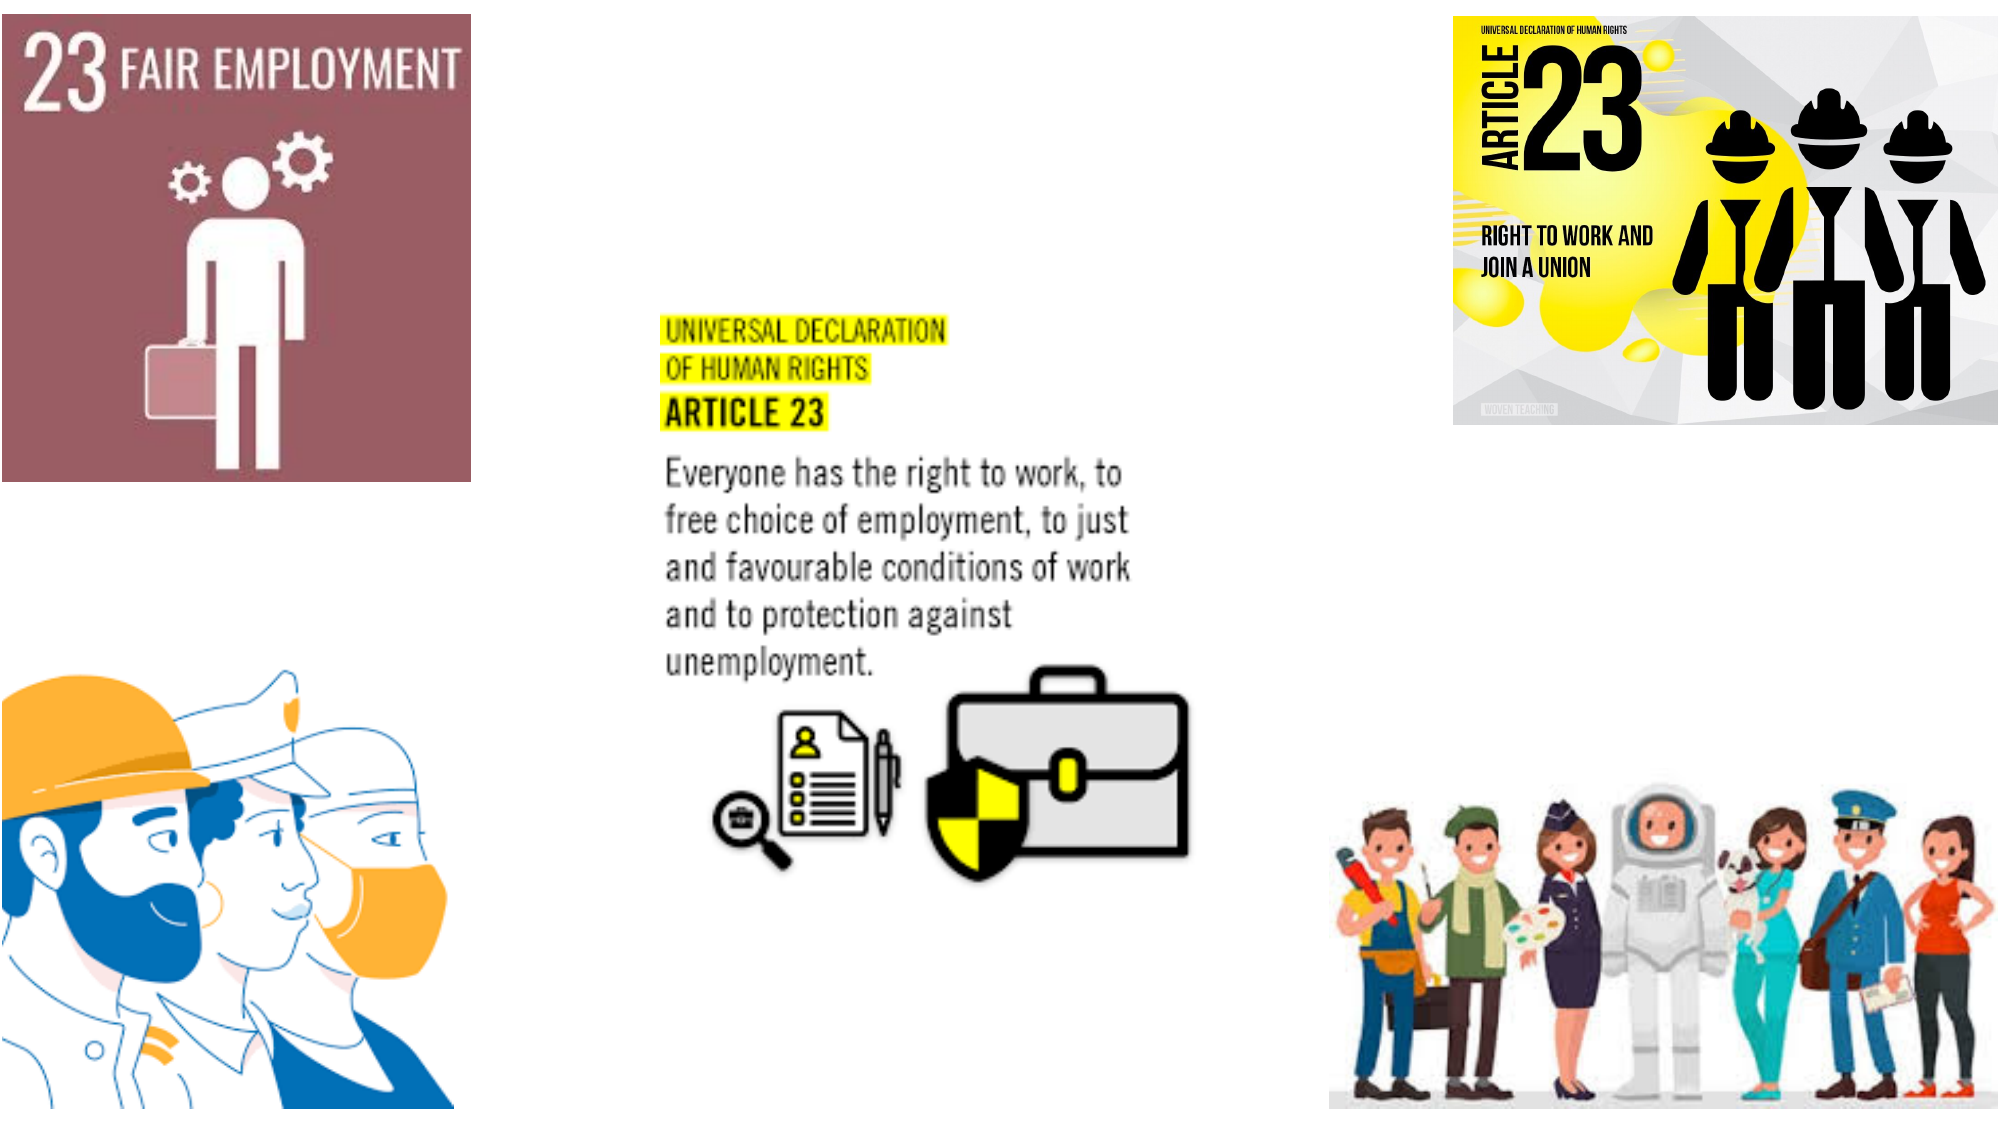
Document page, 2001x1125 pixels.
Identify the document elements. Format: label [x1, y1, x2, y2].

picture [1329, 768, 1998, 1109]
picture [2, 642, 454, 1109]
picture [2, 14, 471, 482]
picture [660, 303, 1264, 907]
picture [1453, 16, 1998, 425]
